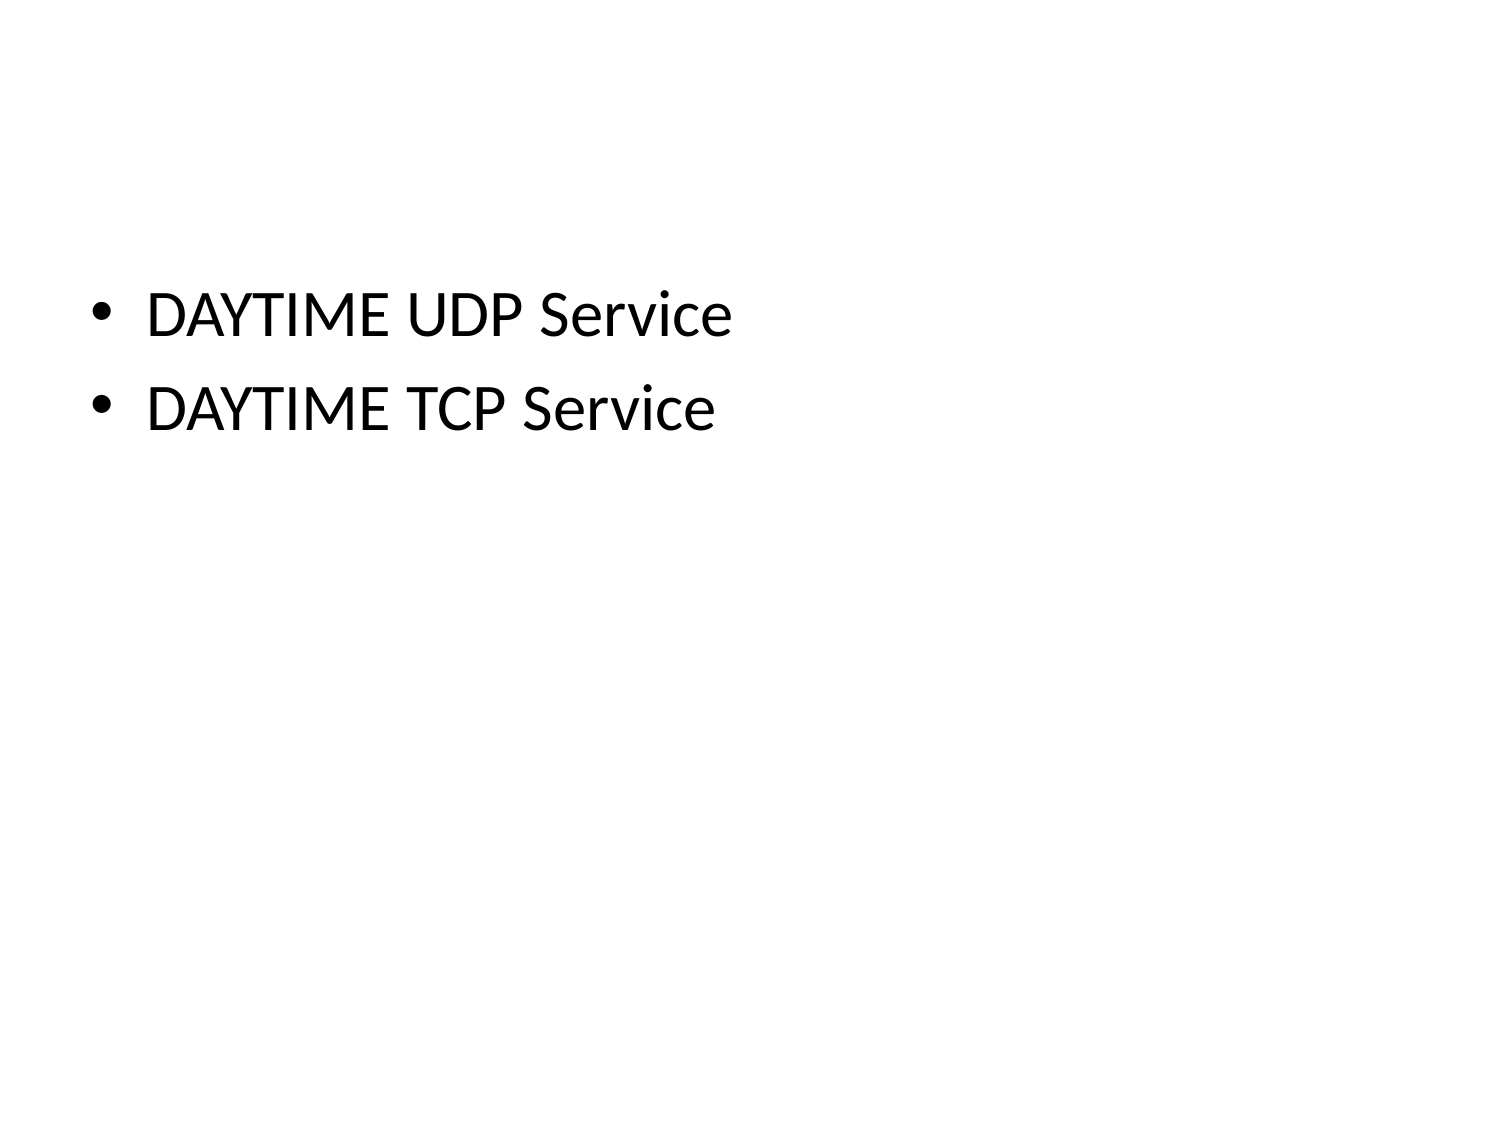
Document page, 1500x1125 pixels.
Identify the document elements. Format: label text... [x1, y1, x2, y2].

list DAYTIME UDP Service DAYTIME TCP Service [75, 262, 1425, 1005]
